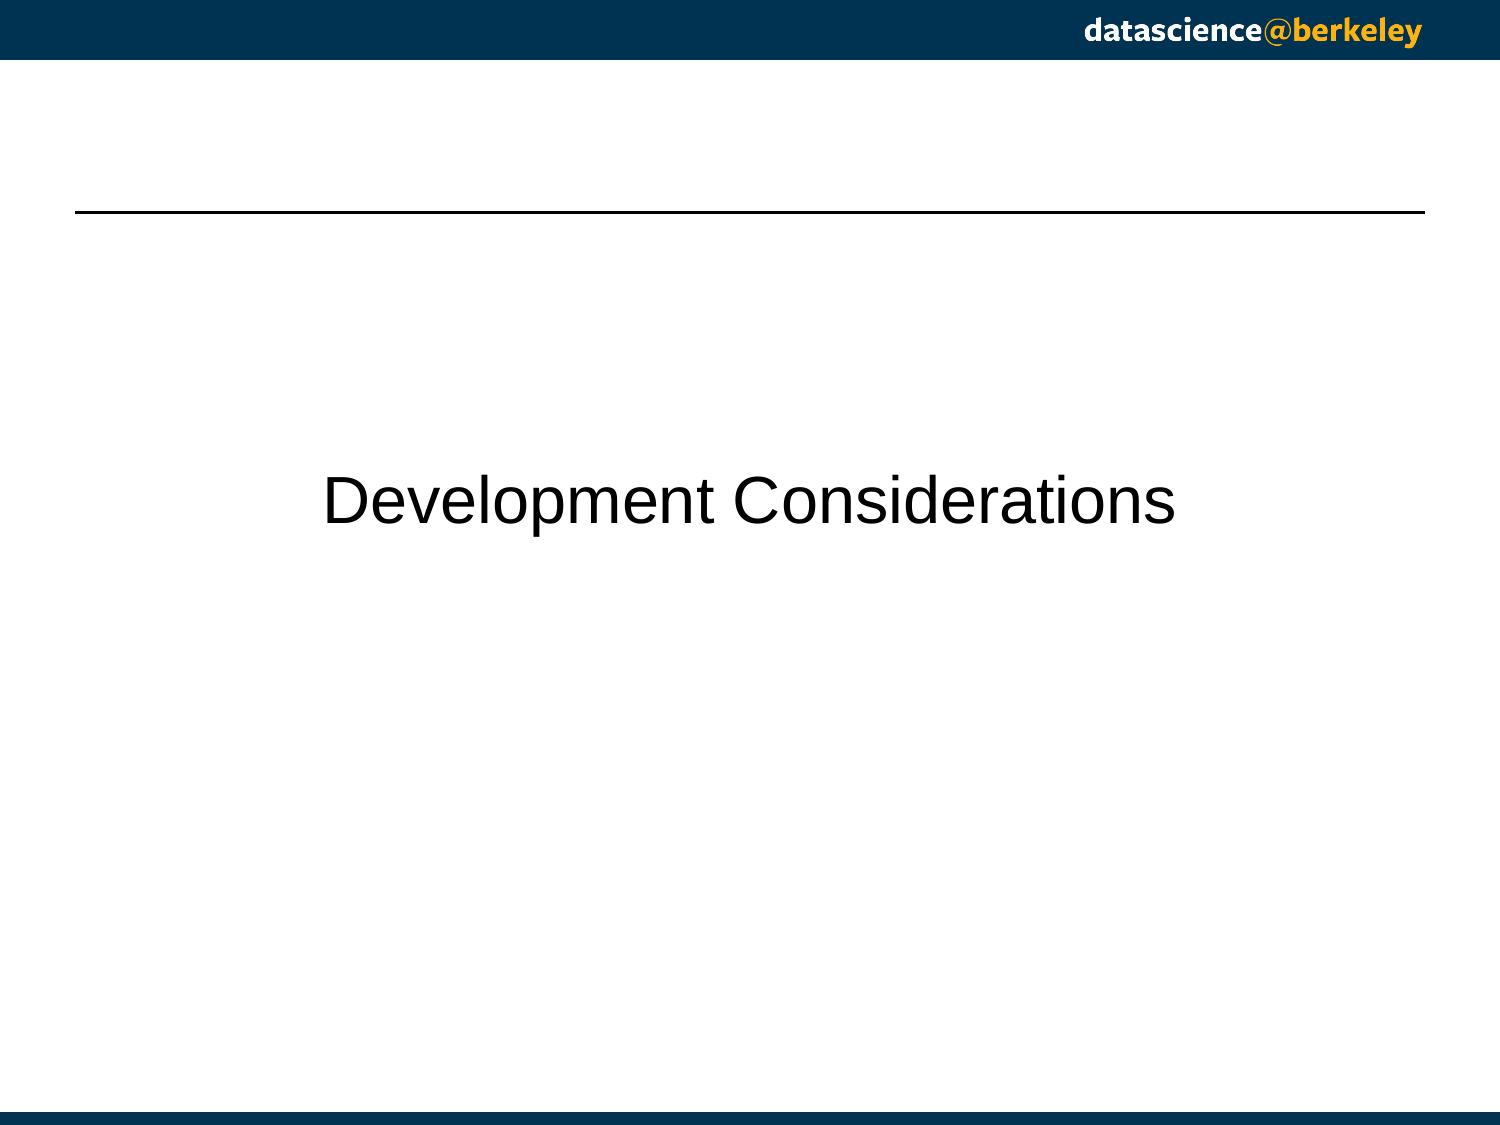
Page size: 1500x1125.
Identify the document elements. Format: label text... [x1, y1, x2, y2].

list Development Considerations [75, 262, 1425, 1005]
picture [1079, 10, 1431, 52]
